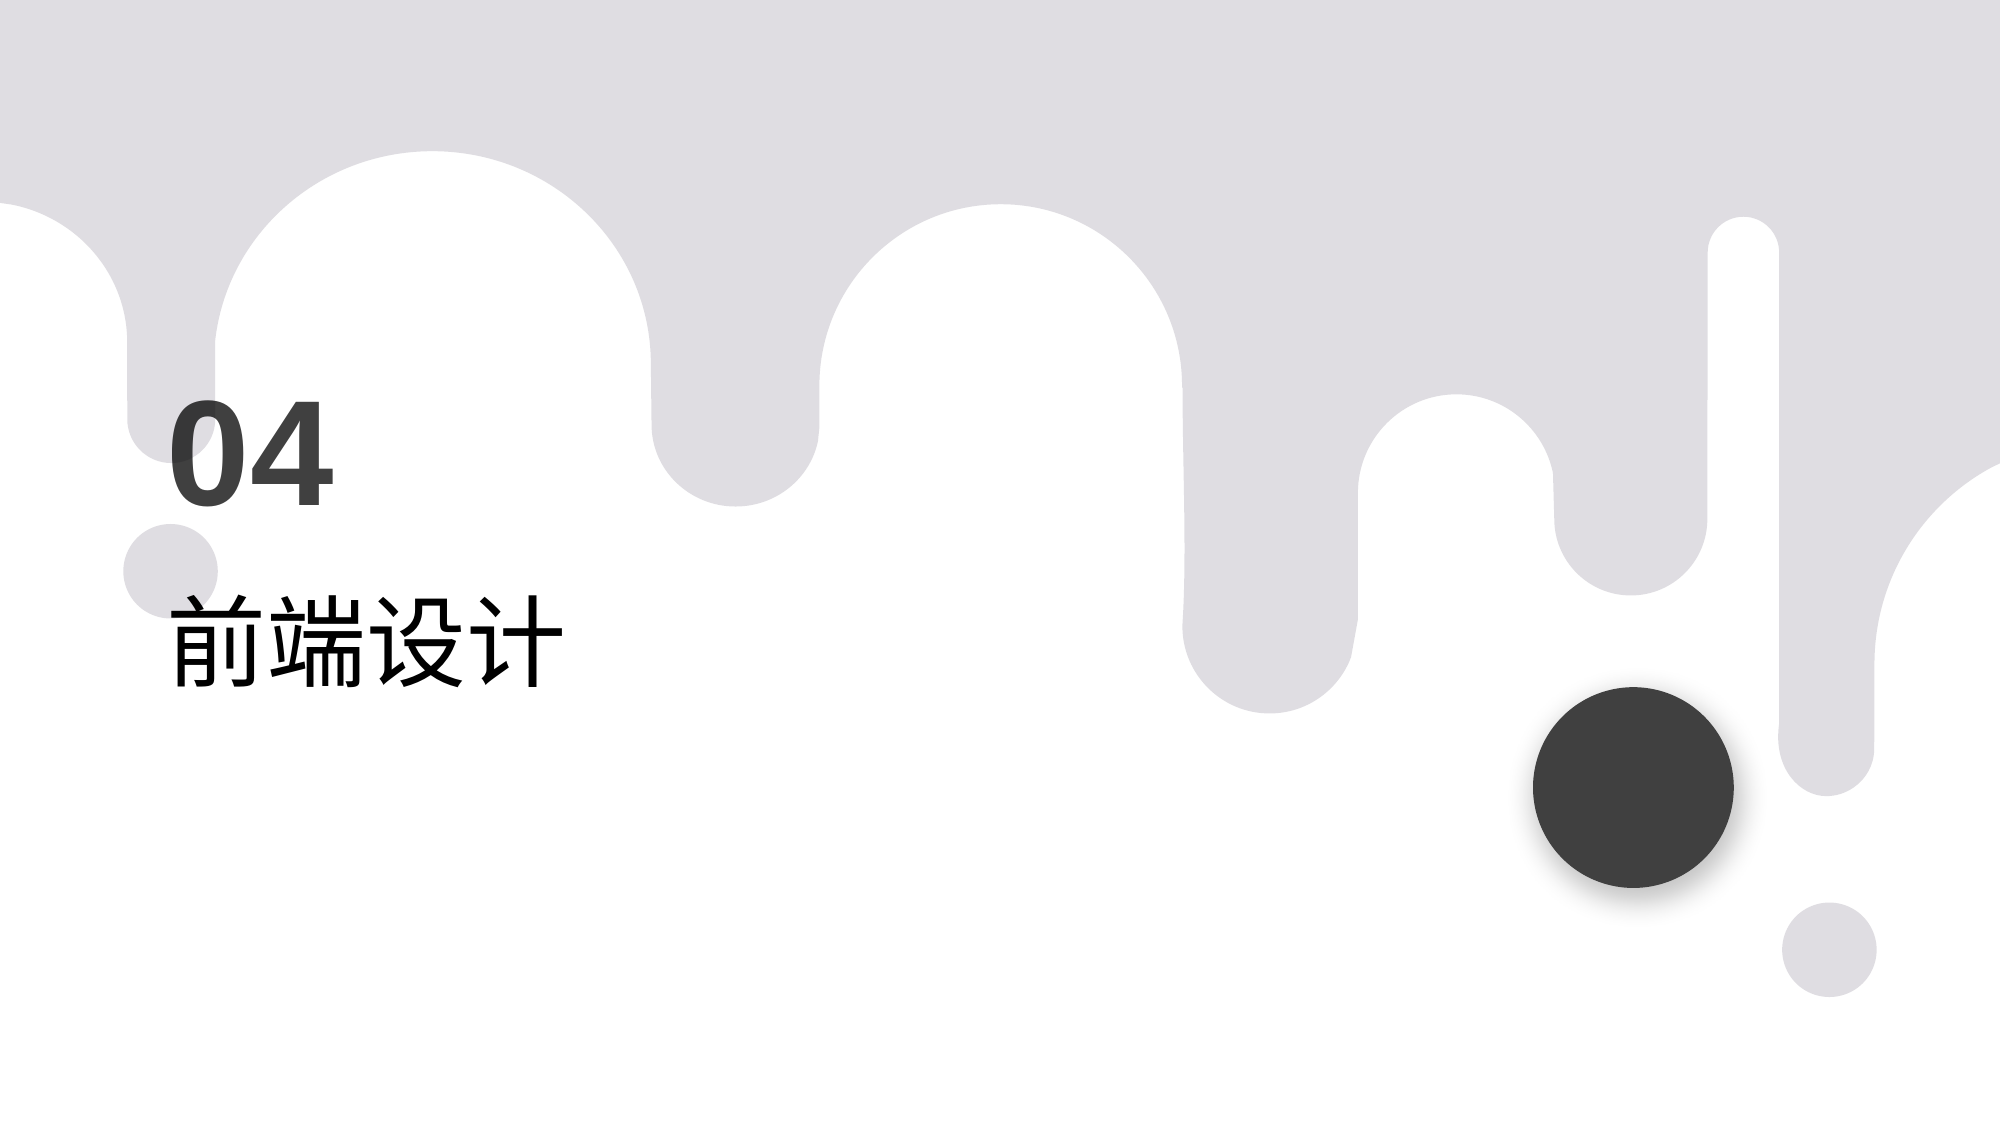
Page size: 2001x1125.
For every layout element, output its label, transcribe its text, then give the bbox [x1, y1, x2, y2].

title 前端设计 [166, 579, 1209, 830]
list 04 [166, 312, 418, 563]
